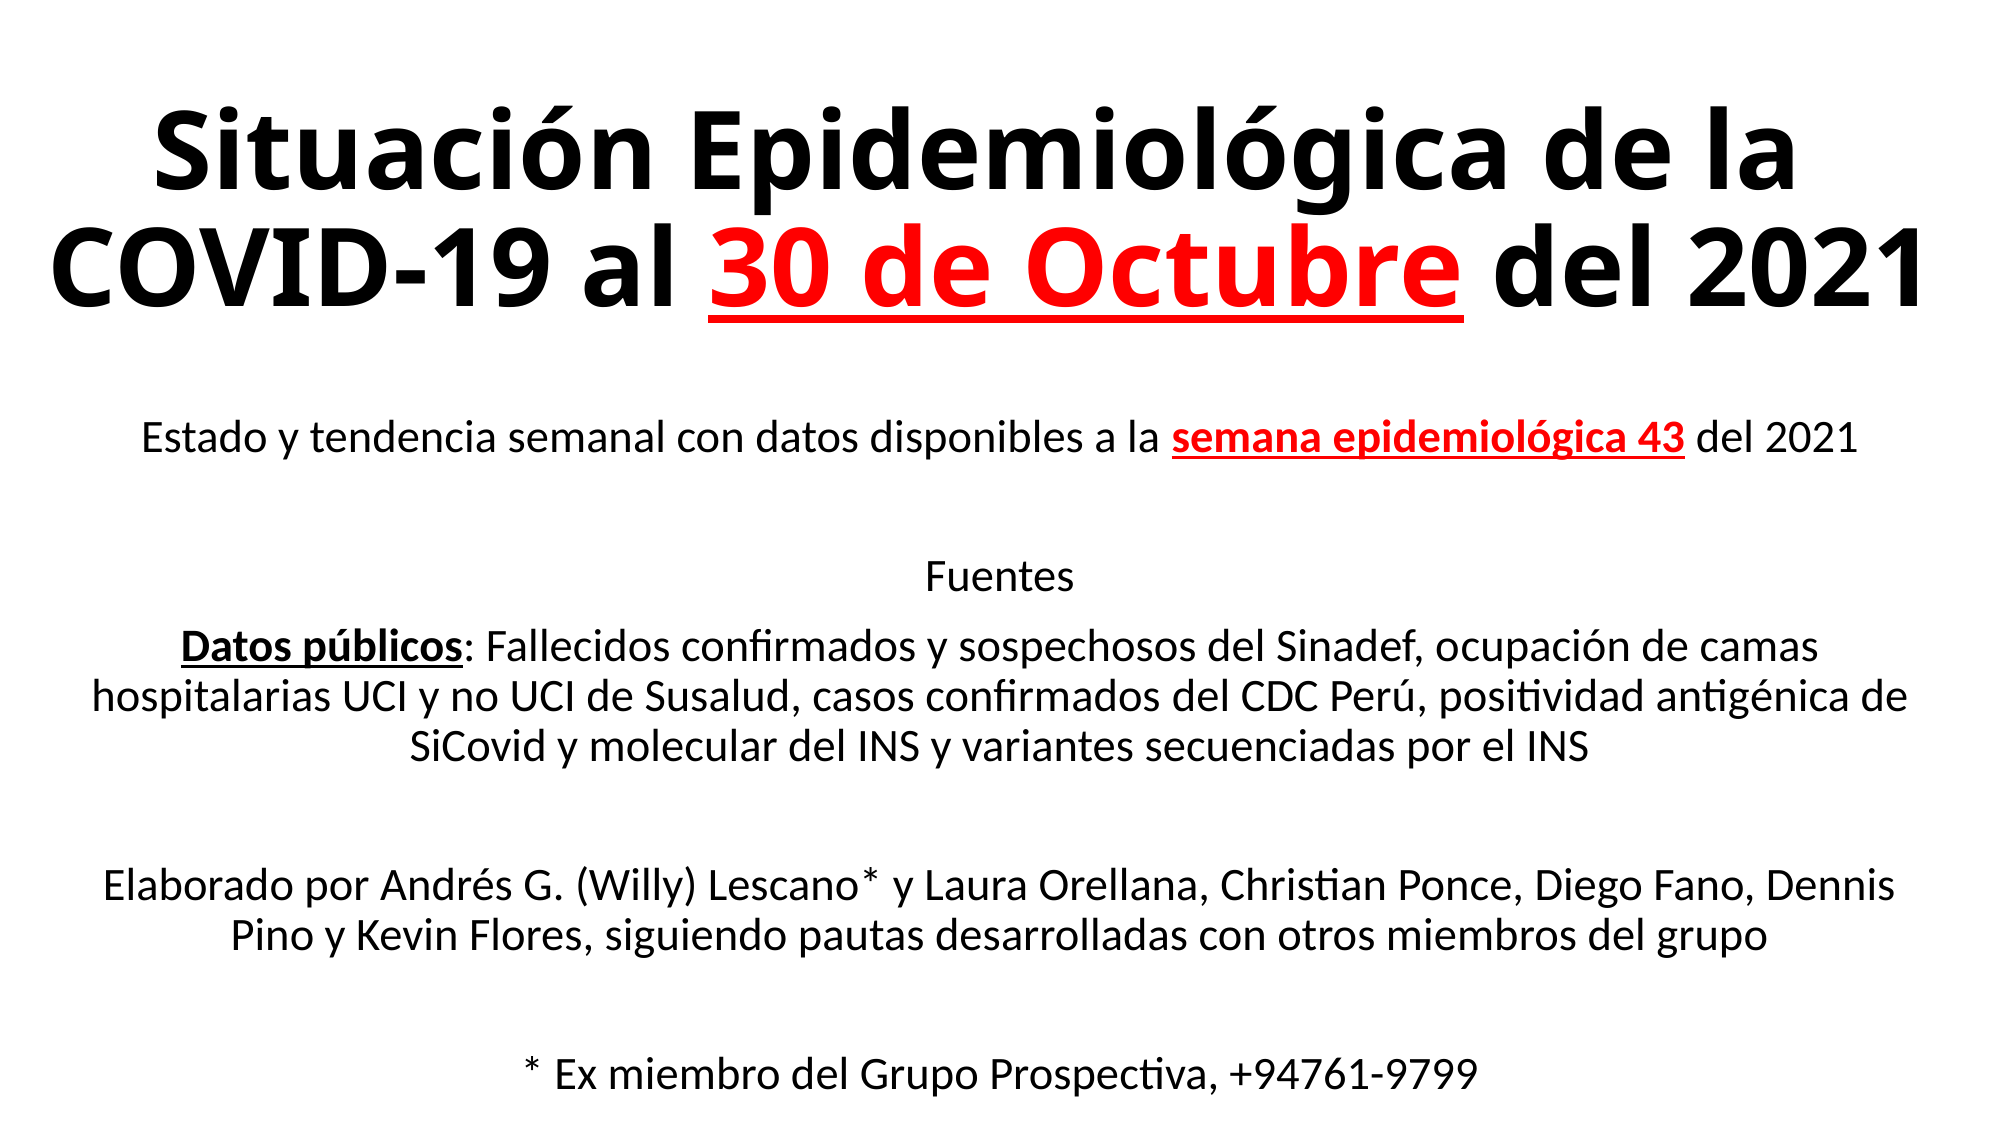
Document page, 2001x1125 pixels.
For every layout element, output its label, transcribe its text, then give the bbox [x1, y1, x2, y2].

title Situación Epidemiológica de la COVID-19 al 30 de Octubre del 2021 [29, 51, 1954, 338]
subtitle Estado y tendencia semanal con datos disponibles a la semana epidemiológica 43 del 2021 Fuentes Datos públicos: Fallecidos confirmados y sospechosos del Sinadef, ocupación de camas hospitalarias UCI y no UCI de Susalud, casos confirmados del CDC Perú, positividad antigénica de SiCovid y molecular del INS y variantes secuenciadas por el INS Elaborado por Andrés G. (Willy) Lescano* y Laura Orellana, Christian Ponce, Diego Fano, Dennis Pino y Kevin Flores, siguiendo pautas desarrolladas con otros miembros del grupo * Ex miembro del Grupo Prospectiva, +94761-9799 [46, 405, 1954, 1112]
